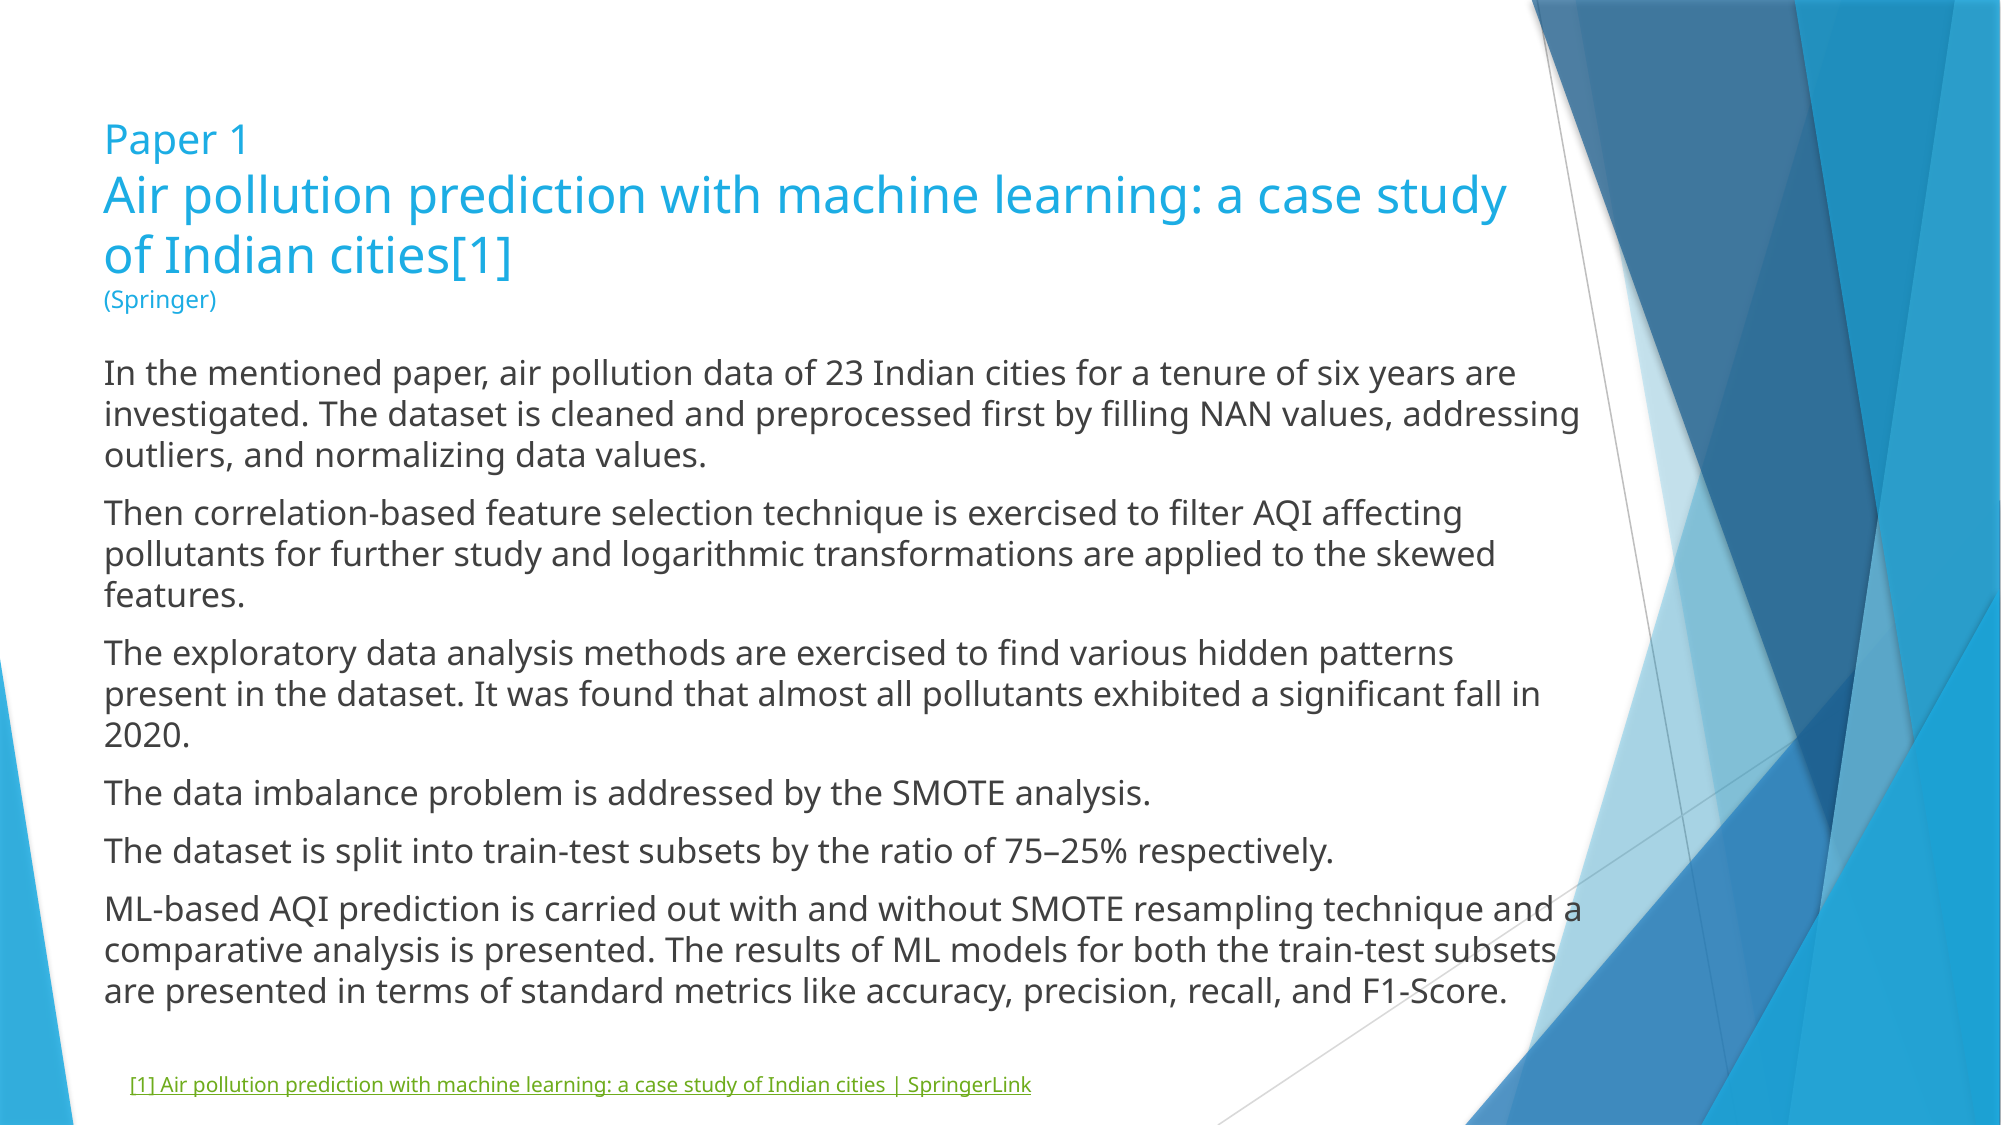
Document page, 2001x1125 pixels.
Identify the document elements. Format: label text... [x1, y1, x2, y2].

list In the mentioned paper, air pollution data of 23 Indian cities for a tenure of six years are investigated. The dataset is cleaned and preprocessed first by filling NAN values, addressing outliers, and normalizing data values. Then correlation-based feature selection technique is exercised to filter AQI affecting pollutants for further study and logarithmic transformations are applied to the skewed features. The exploratory data analysis methods are exercised to find various hidden patterns present in the dataset. It was found that almost all pollutants exhibited a significant fall in 2020. The data imbalance problem is addressed by the SMOTE analysis. The dataset is split into train-test subsets by the ratio of 75–25% respectively. ML-based AQI prediction is carried out with and without SMOTE resampling technique and a comparative analysis is presented. The results of ML models for both the train-test subsets are presented in terms of standard metrics like accuracy, precision, recall, and F1-Score. [88, 343, 1602, 1064]
text_box [1] Air pollution prediction with machine learning: a case study of Indian cities | SpringerLink [115, 1063, 1151, 1107]
title Paper 1 Air pollution prediction with machine learning: a case study of Indian cities[1] (Springer) [88, 105, 1589, 323]
